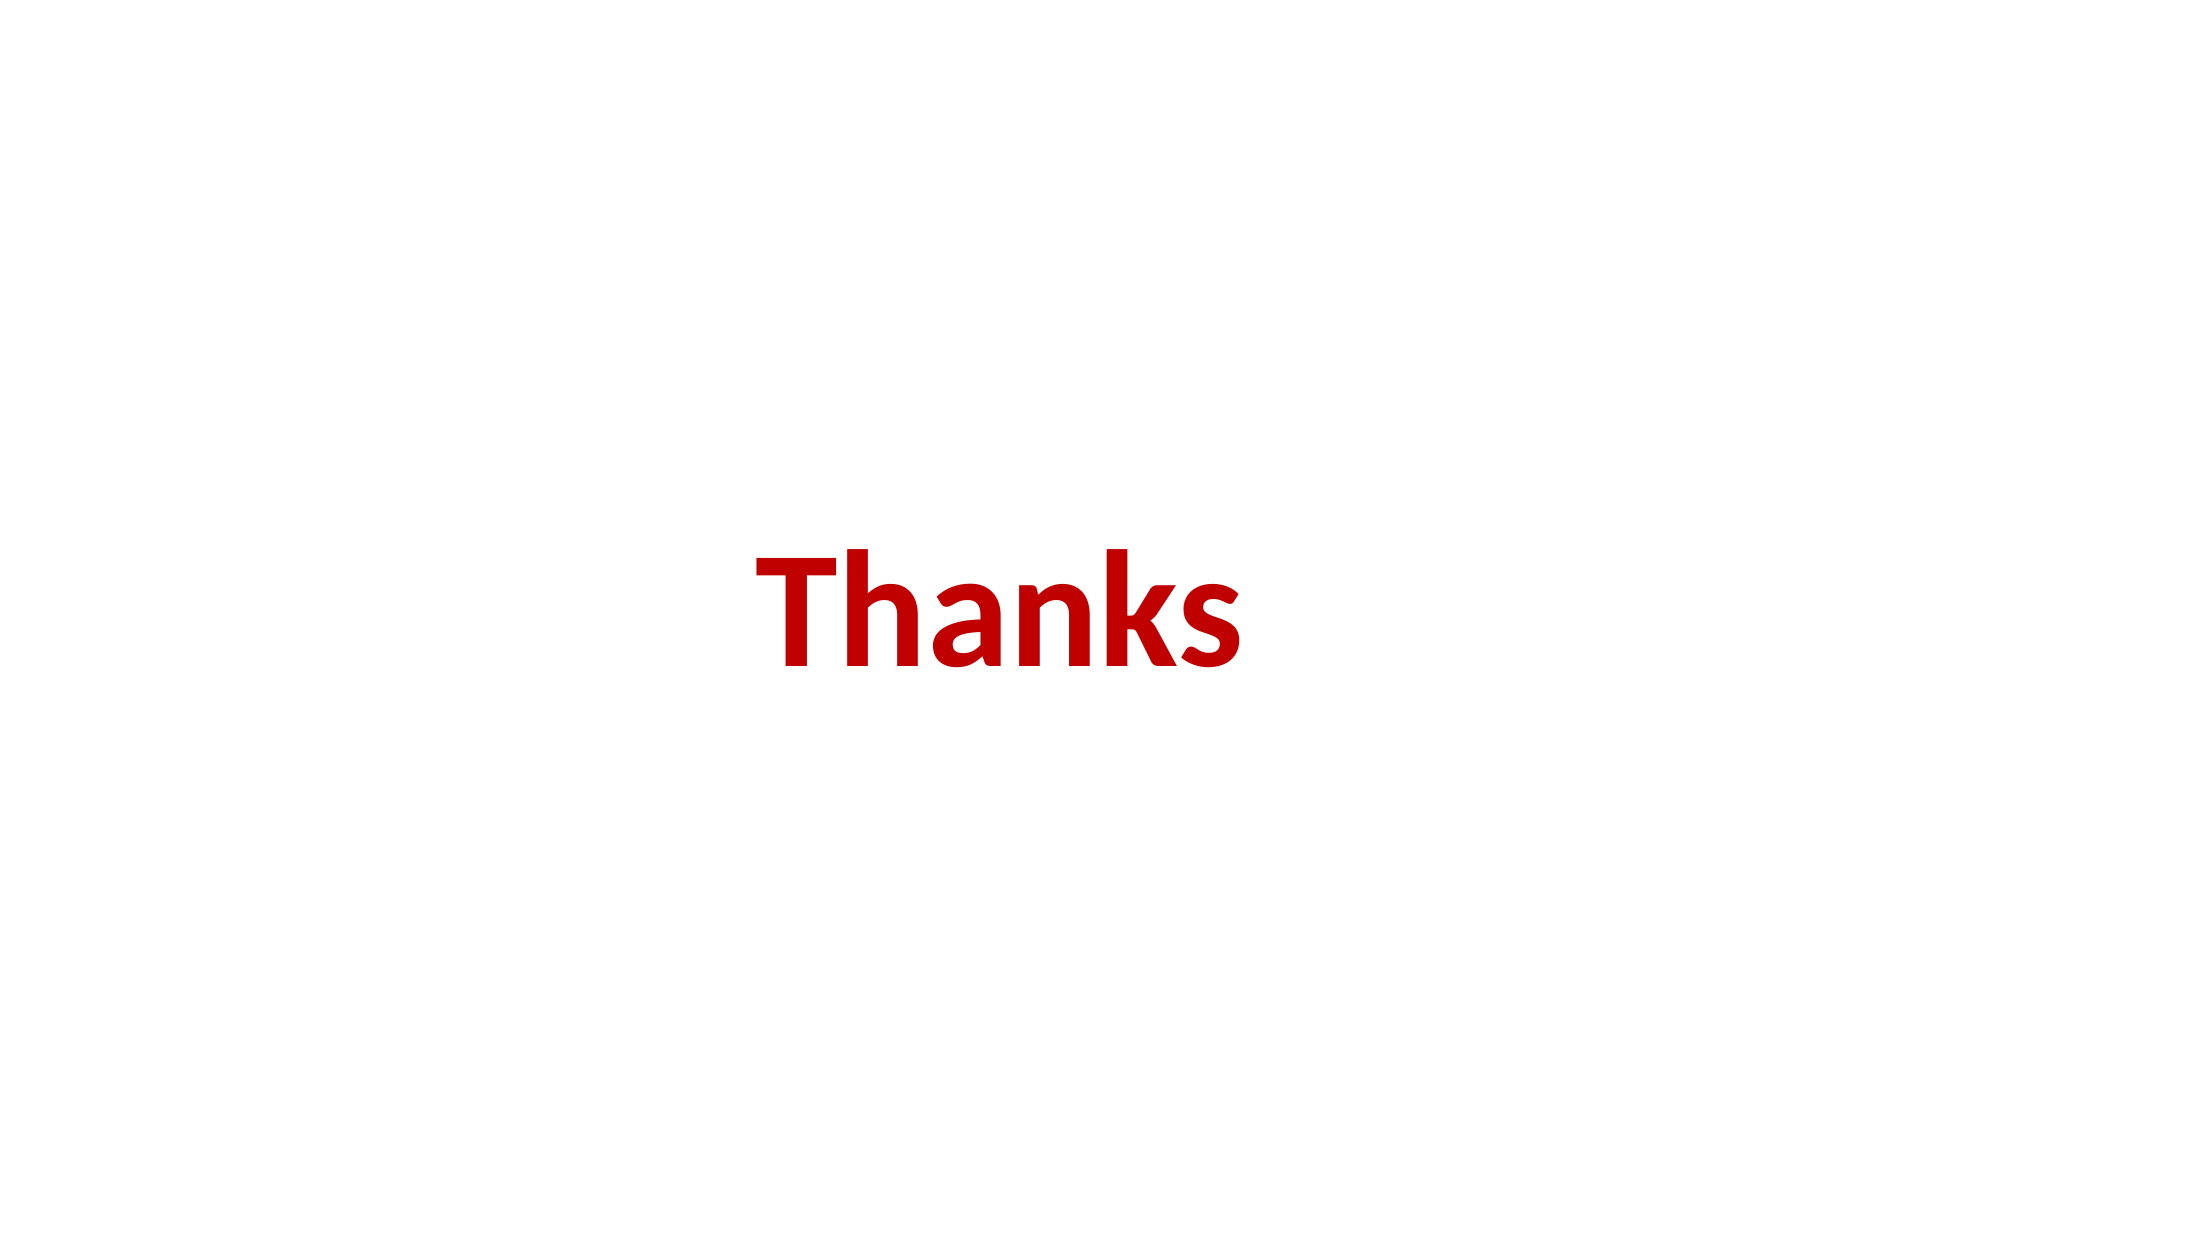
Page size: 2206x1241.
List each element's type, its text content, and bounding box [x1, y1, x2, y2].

title Thanks [740, 445, 1466, 708]
